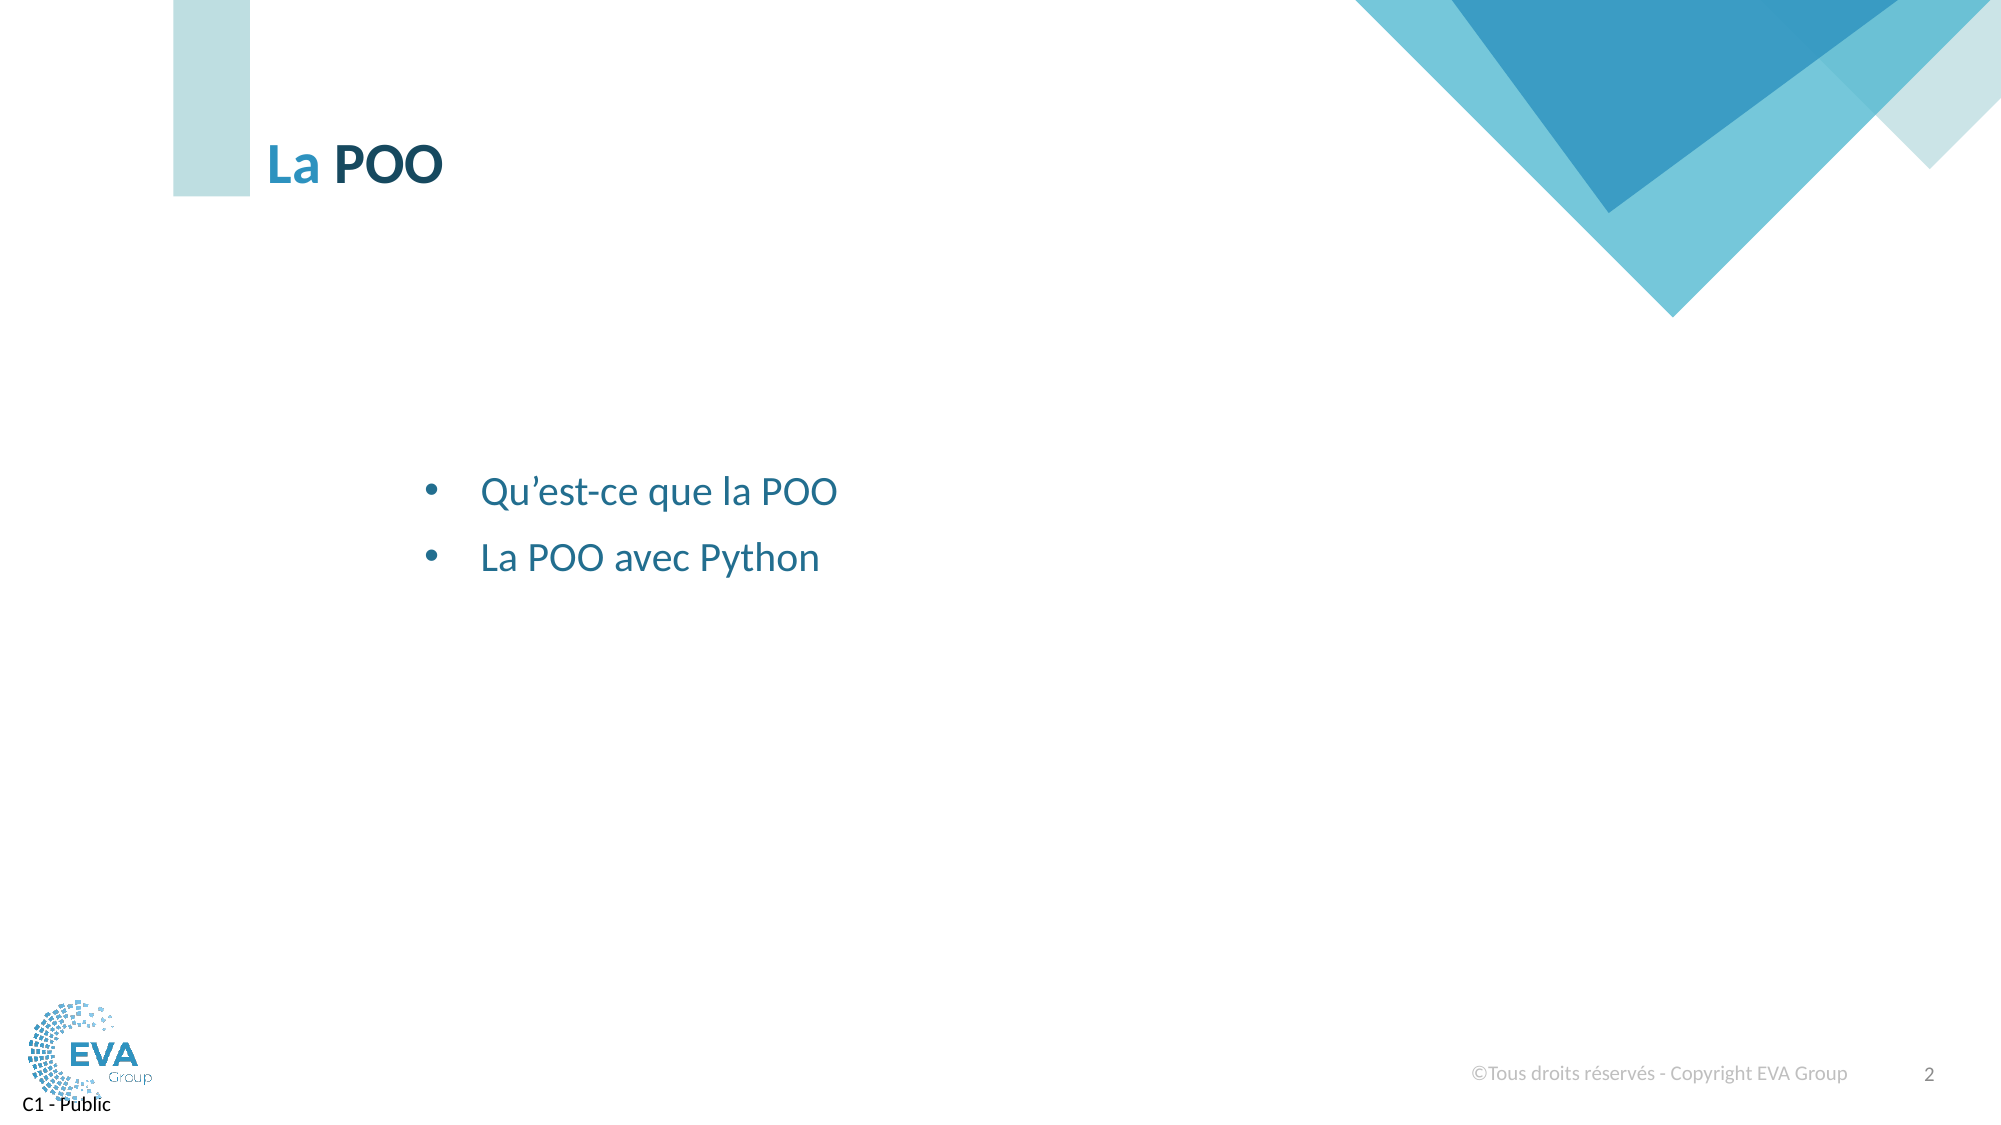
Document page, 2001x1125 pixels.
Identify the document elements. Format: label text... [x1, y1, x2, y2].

text_box Qu’est-ce que la POO La POO avec Python [409, 462, 1591, 663]
picture [28, 1000, 152, 1103]
title La POO [249, 125, 1452, 197]
